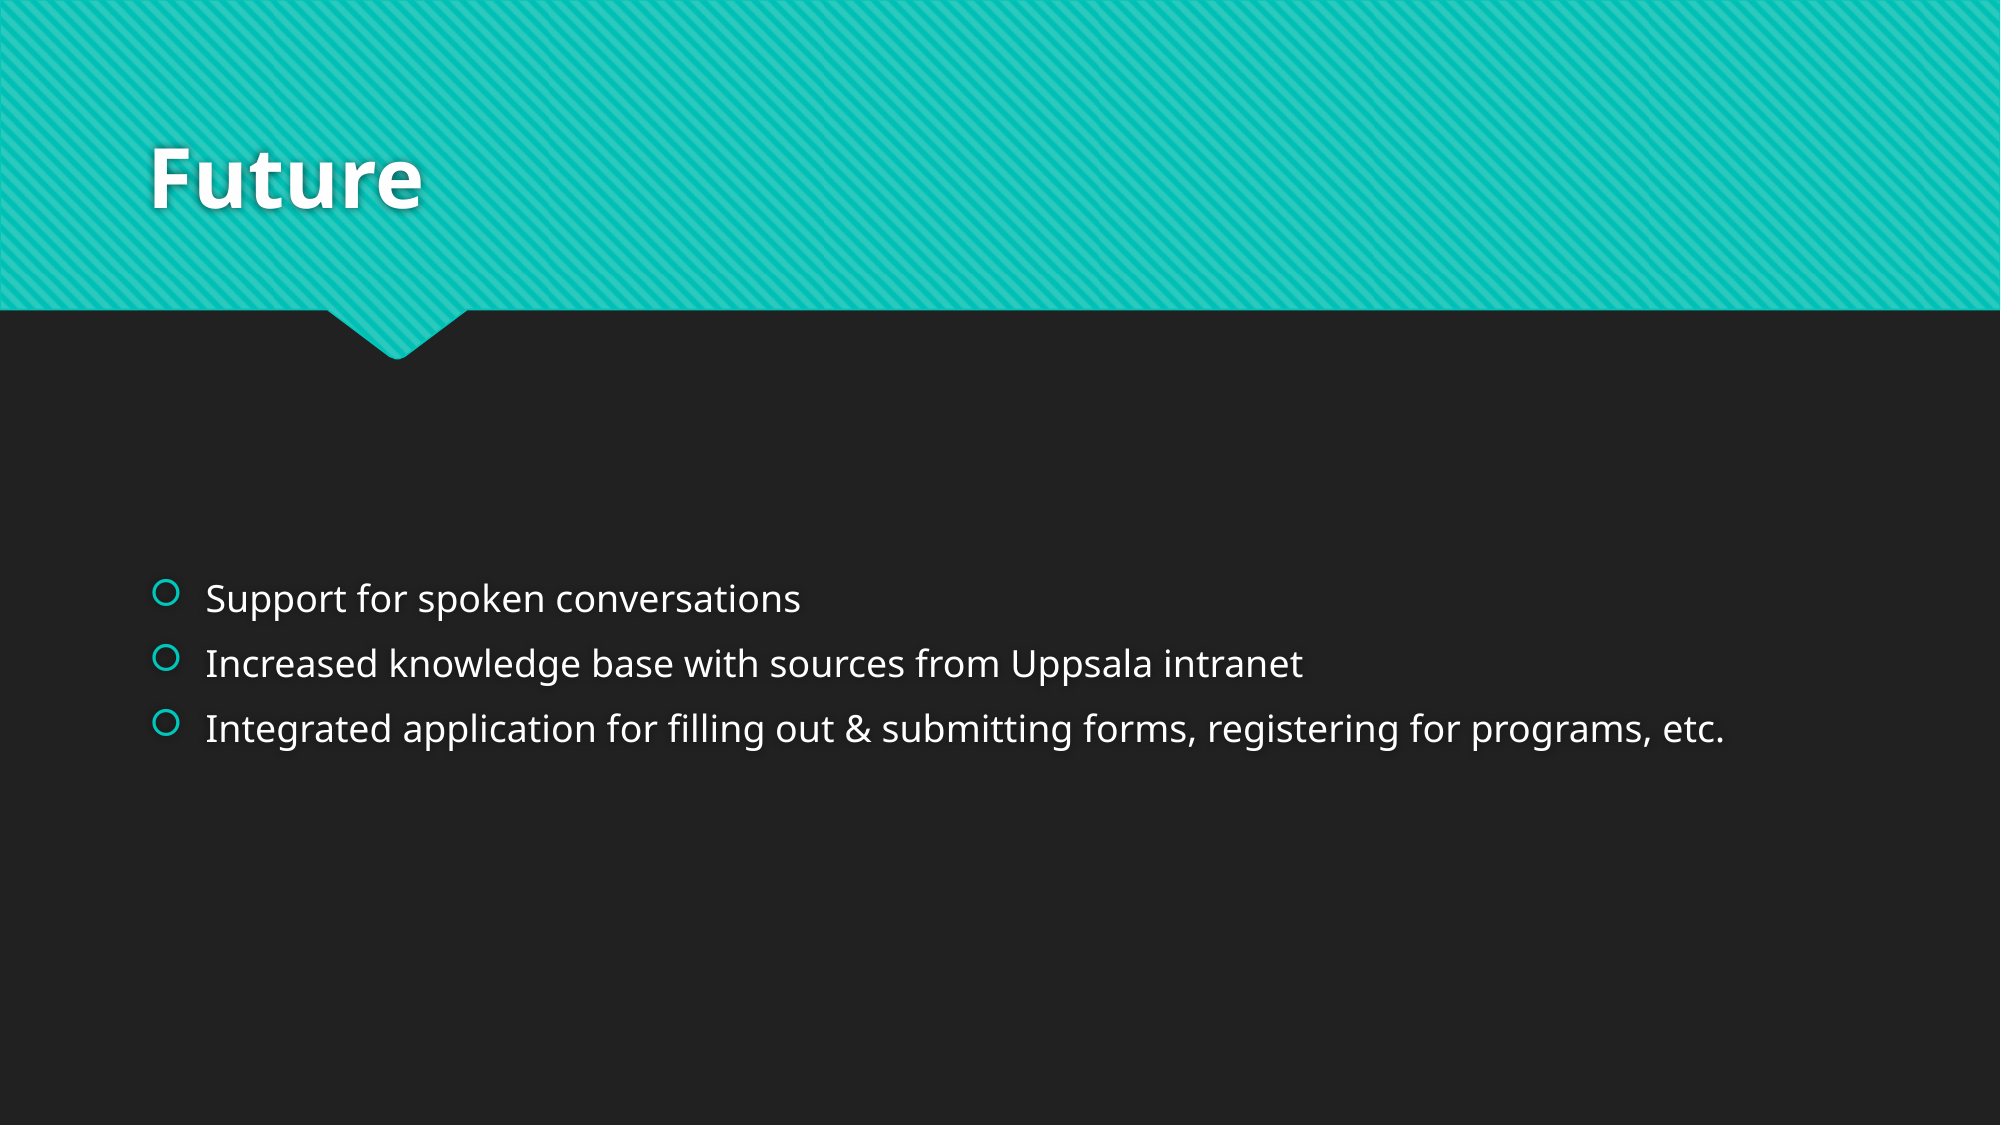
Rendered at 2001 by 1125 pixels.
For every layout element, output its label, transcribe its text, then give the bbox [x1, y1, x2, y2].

title Future [132, 73, 1868, 233]
list Support for spoken conversations Increased knowledge base with sources from Uppsala intranet Integrated application for filling out & submitting forms, registering for programs, etc. [134, 364, 1866, 962]
